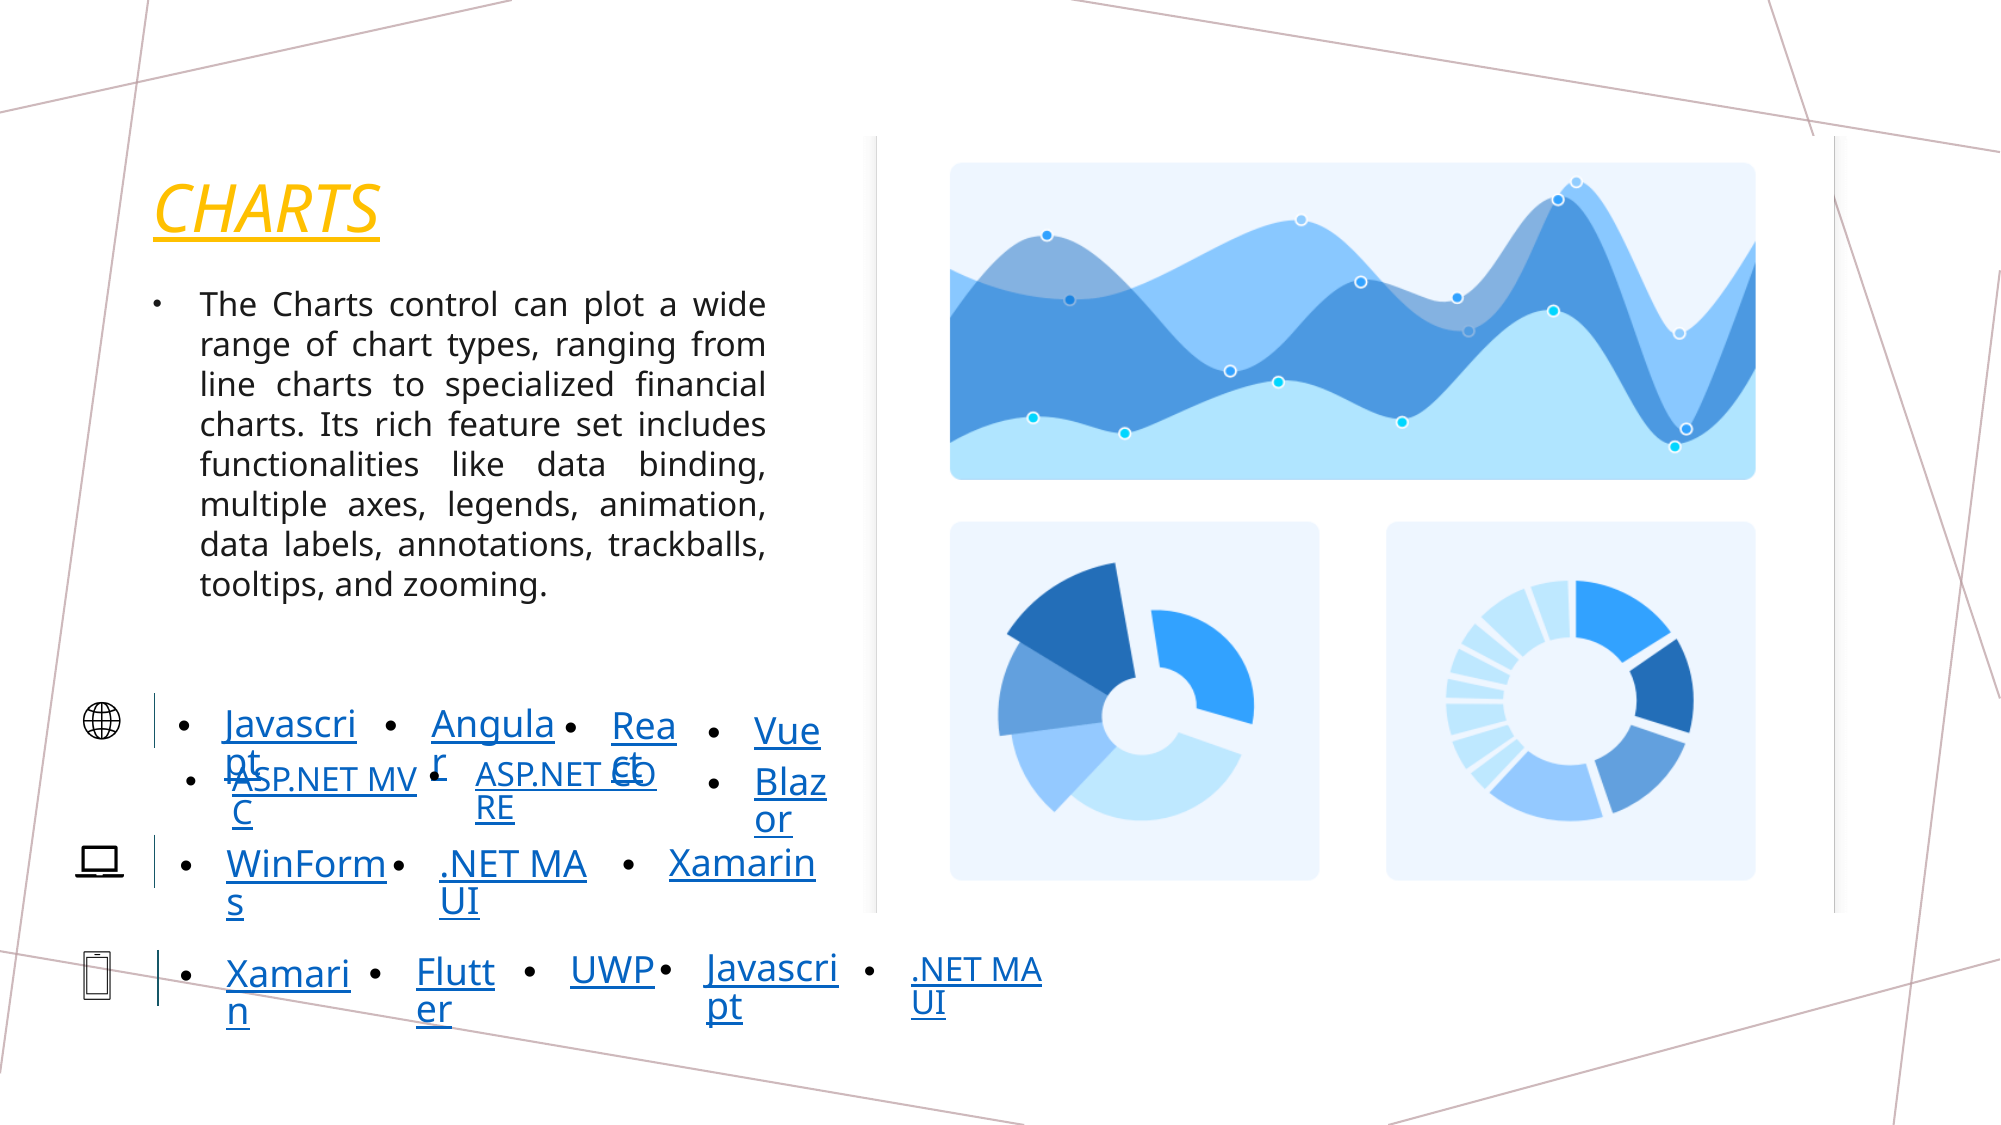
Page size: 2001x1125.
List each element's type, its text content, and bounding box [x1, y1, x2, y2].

text_box Vue Blazor [692, 699, 850, 831]
text_box React [549, 694, 709, 761]
picture [74, 834, 125, 889]
text_box ASP.NET MVC [170, 750, 439, 811]
picture [81, 700, 122, 741]
text_box .NET MAUI [849, 941, 1075, 1002]
text_box UWP [508, 938, 710, 1004]
text_box Xamarin [607, 831, 850, 897]
text_box ASP.NET CORE [413, 745, 679, 806]
picture [71, 949, 123, 1002]
text_box WinForms [164, 832, 377, 899]
list The Charts control can plot a wide range of chart types, ranging from line charts to specialized financial charts. Its rich feature set includes functionalities like data binding, multiple axes, legends, animation, data labels, annotations, trackballs, tooltips, and zooming. [137, 276, 783, 646]
title charts [137, 75, 783, 255]
text_box .NET MAUI [377, 832, 616, 899]
text_box Javascript [644, 937, 865, 1003]
text_box Angular [369, 693, 571, 750]
text_box Xamarin [164, 942, 370, 1008]
text_box Flutter [354, 940, 522, 1007]
text_box Javascript [162, 693, 369, 759]
picture [850, 136, 1863, 913]
